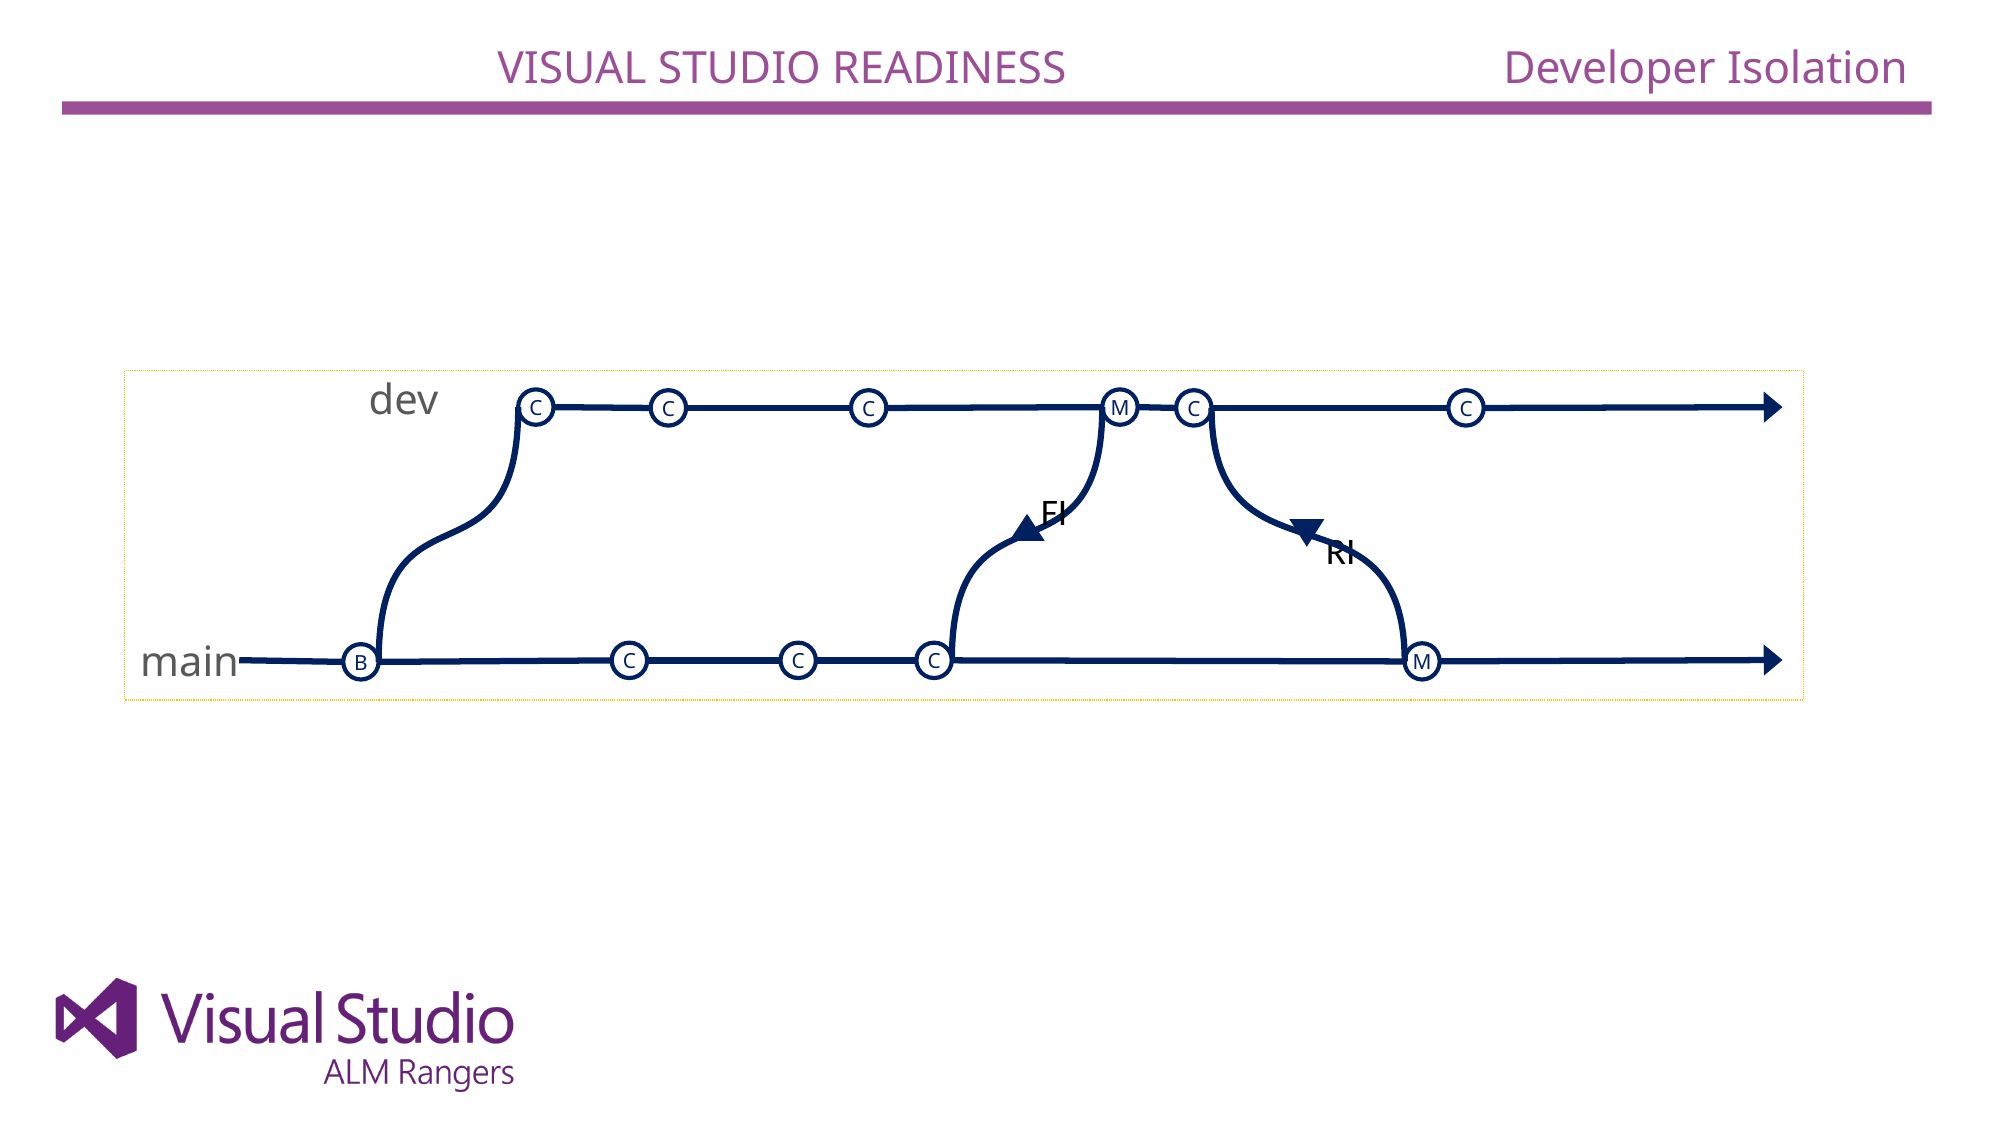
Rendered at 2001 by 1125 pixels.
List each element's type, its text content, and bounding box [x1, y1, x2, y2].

picture [21, 943, 550, 1121]
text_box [343, 373, 554, 680]
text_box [951, 407, 1440, 680]
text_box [686, 390, 887, 426]
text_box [647, 642, 815, 679]
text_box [378, 642, 647, 679]
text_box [553, 390, 686, 426]
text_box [815, 642, 951, 679]
text_box [62, 101, 1932, 115]
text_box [1137, 390, 1211, 407]
text_box [124, 370, 1804, 701]
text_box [139, 635, 344, 686]
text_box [886, 389, 1138, 642]
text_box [1211, 390, 1484, 426]
title VISUAL STUDIO READINESS Developer Isolation [53, 37, 1923, 102]
